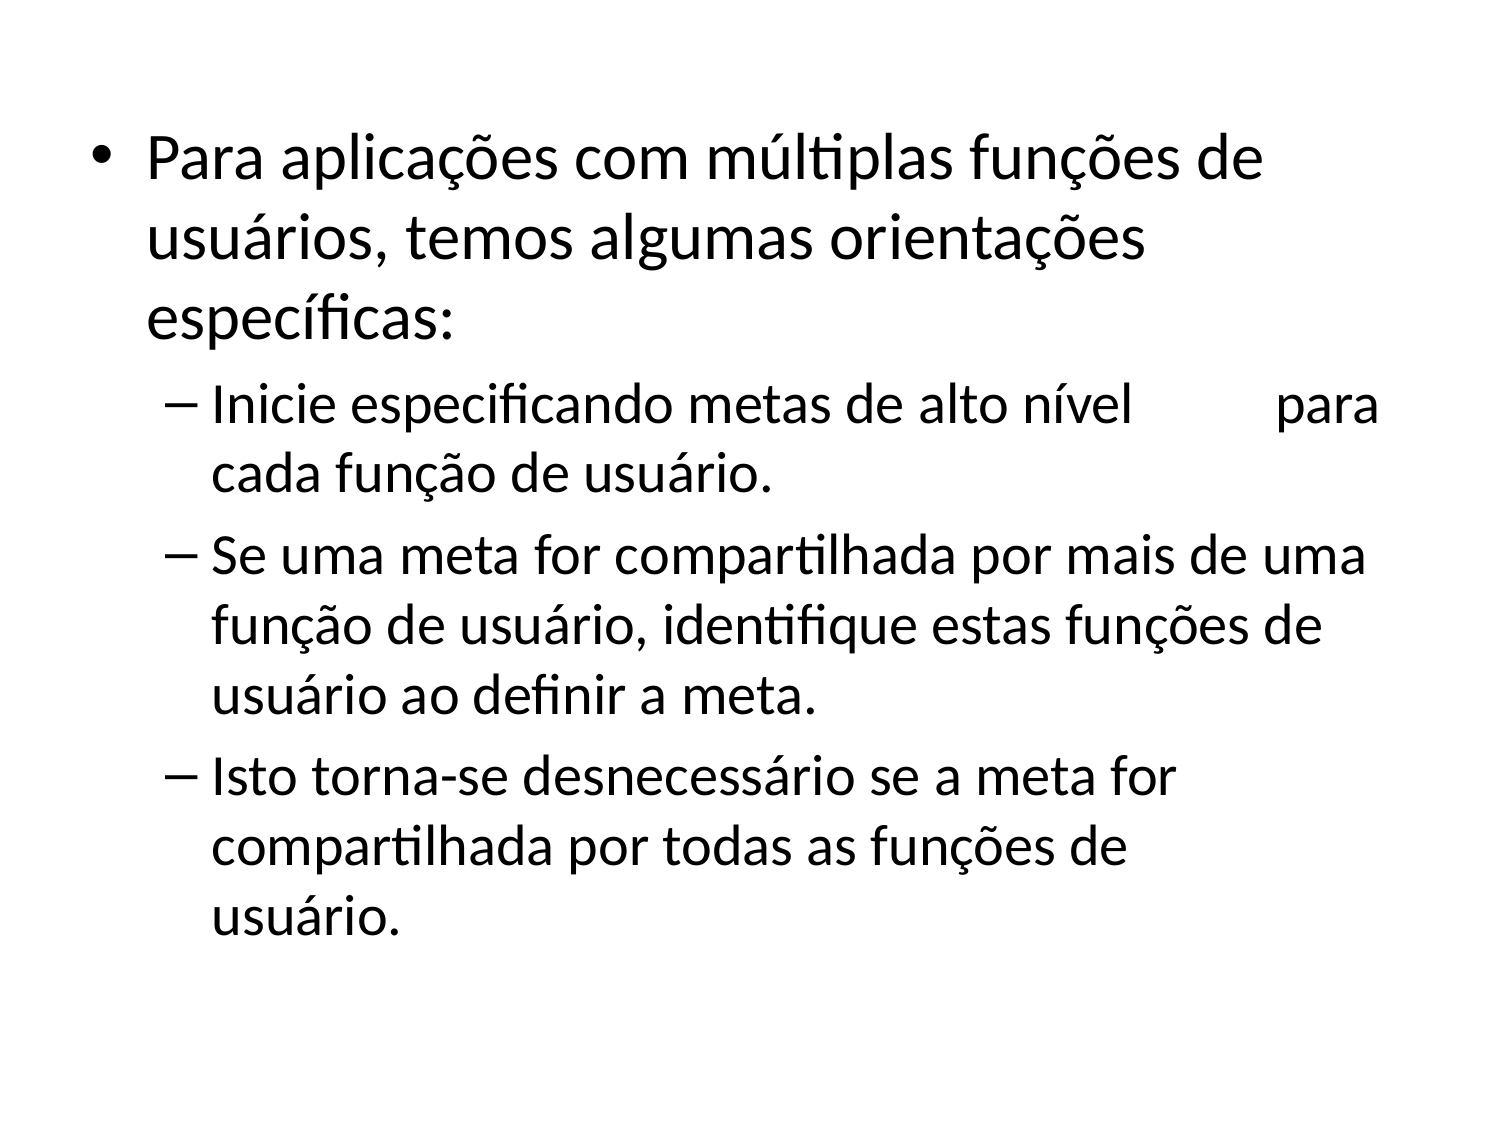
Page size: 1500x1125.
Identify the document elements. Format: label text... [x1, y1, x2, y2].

list Para aplicações com múltiplas funções de usuários, temos algumas orientações específicas: Inicie especificando metas de alto nível para cada função de usuário. Se uma meta for compartilhada por mais de uma função de usuário, identifique estas funções de usuário ao definir a meta. Isto torna-se desnecessário se a meta for compartilhada por todas as funções de usuário. [75, 105, 1425, 1005]
